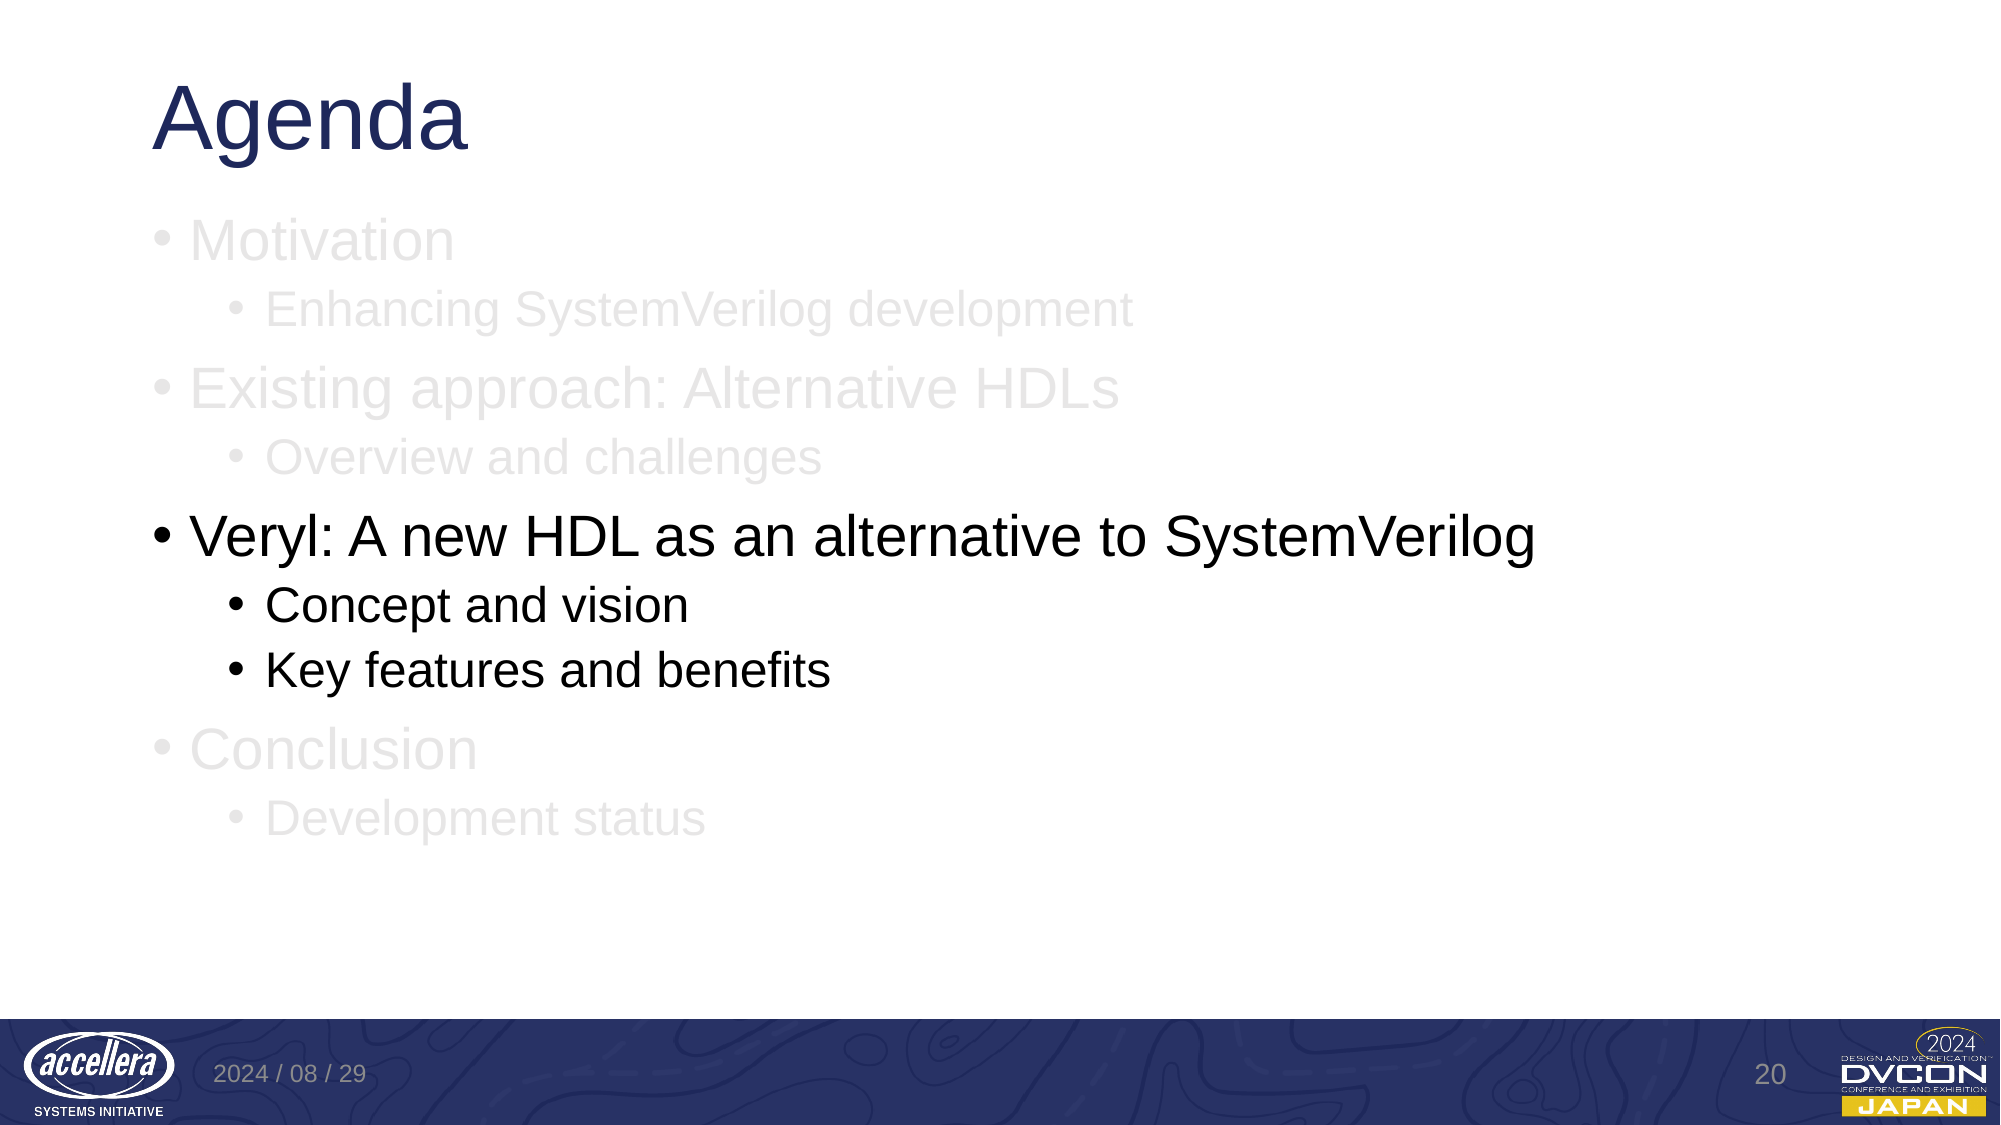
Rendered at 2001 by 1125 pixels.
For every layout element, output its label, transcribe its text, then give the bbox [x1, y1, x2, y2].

title Agenda [137, 59, 1863, 180]
list Motivation Enhancing SystemVerilog development Existing approach: Alternative HDLs Overview and challenges Veryl: A new HDL as an alternative to SystemVerilog Concept and vision Key features and benefits Conclusion Development status [137, 202, 1863, 1014]
slide_number 2024 / 08 / 29 [198, 1042, 588, 1103]
slide_number 20 [1412, 1042, 1802, 1103]
picture [0, 1019, 2000, 1125]
